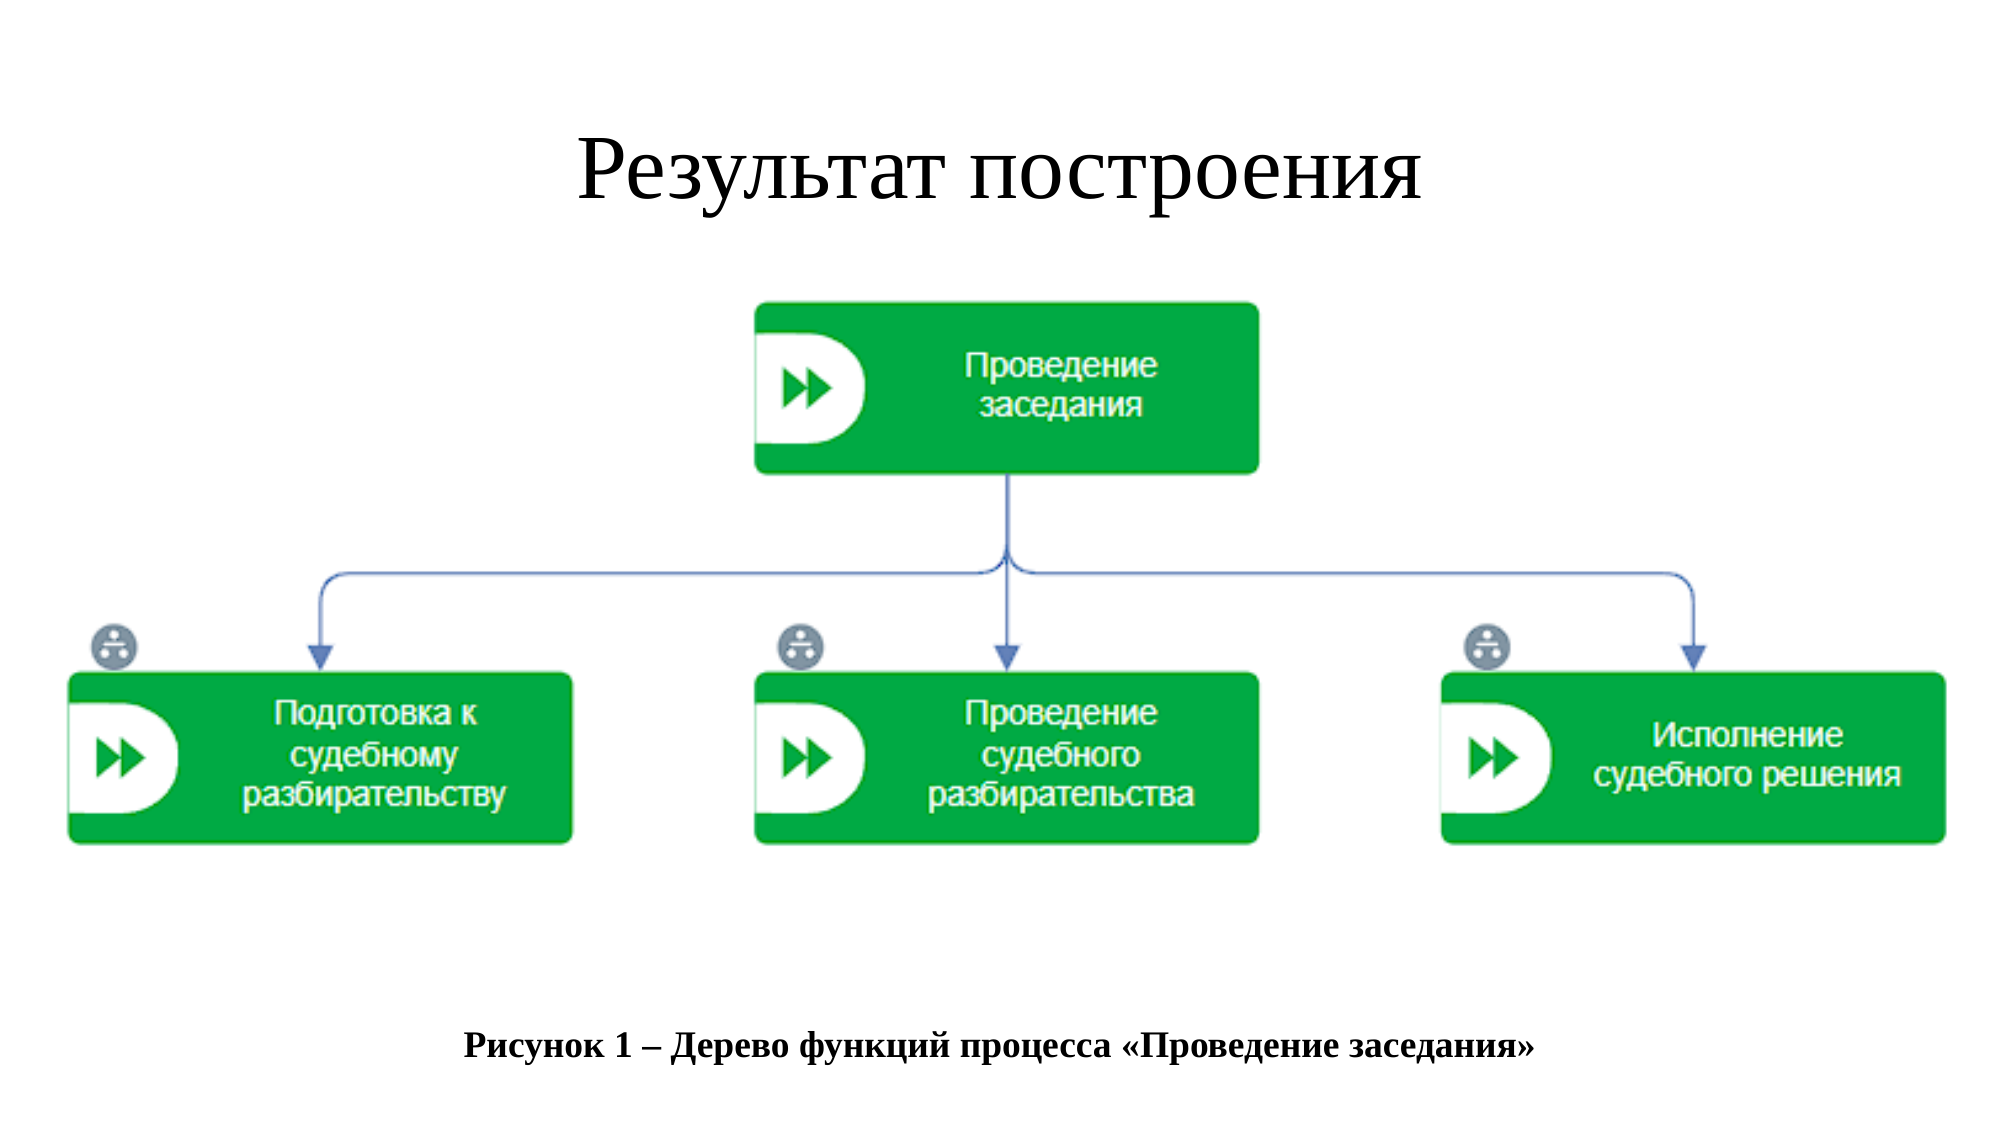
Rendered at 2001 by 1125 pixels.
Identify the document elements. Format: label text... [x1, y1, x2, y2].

title Результат построения [137, 59, 1863, 252]
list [21, 252, 1979, 920]
text_box Рисунок 1 – Дерево функций процесса «Проведение заседания» [444, 989, 1556, 1073]
